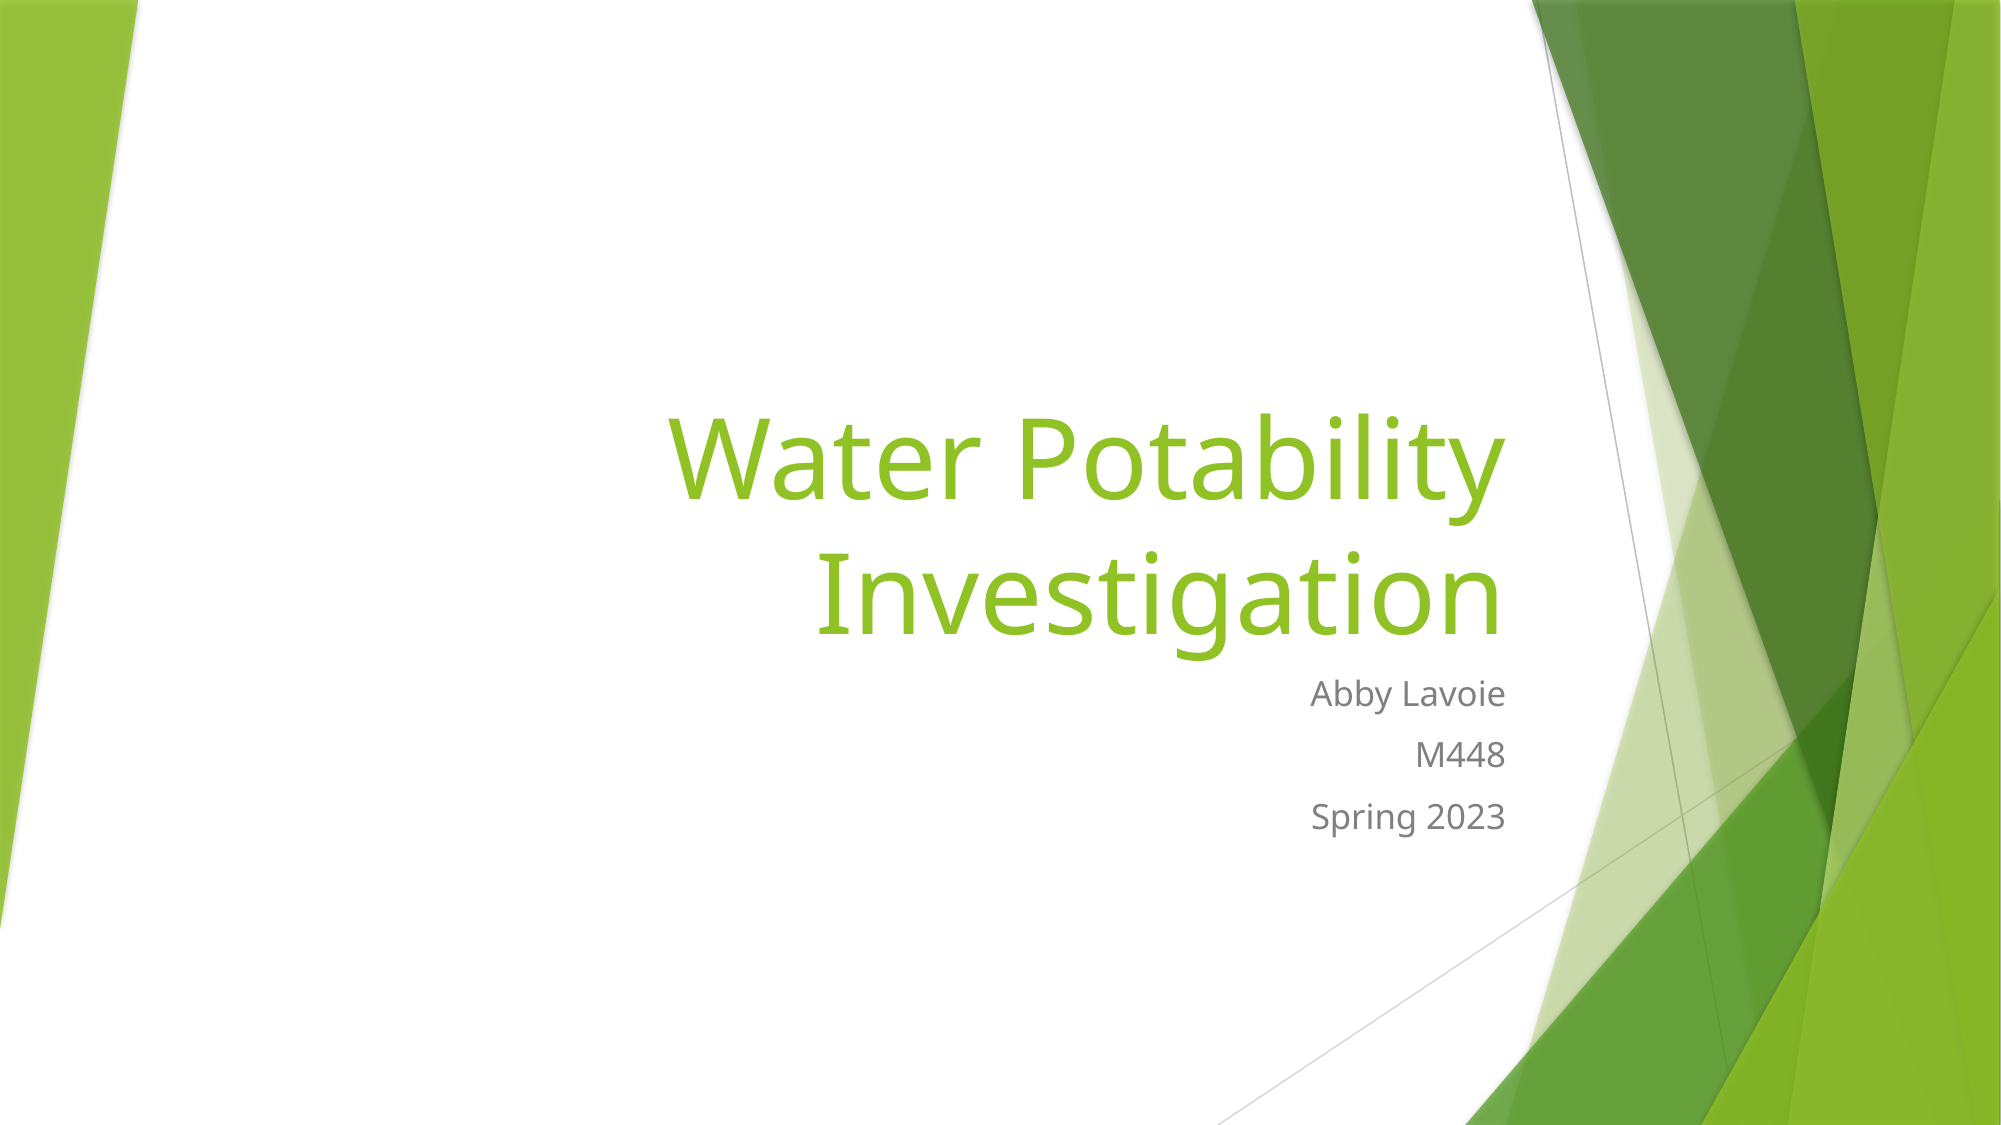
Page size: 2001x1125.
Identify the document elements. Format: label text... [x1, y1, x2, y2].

title Water Potability Investigation [247, 394, 1522, 664]
subtitle Abby Lavoie M448 Spring 2023 [247, 664, 1522, 845]
